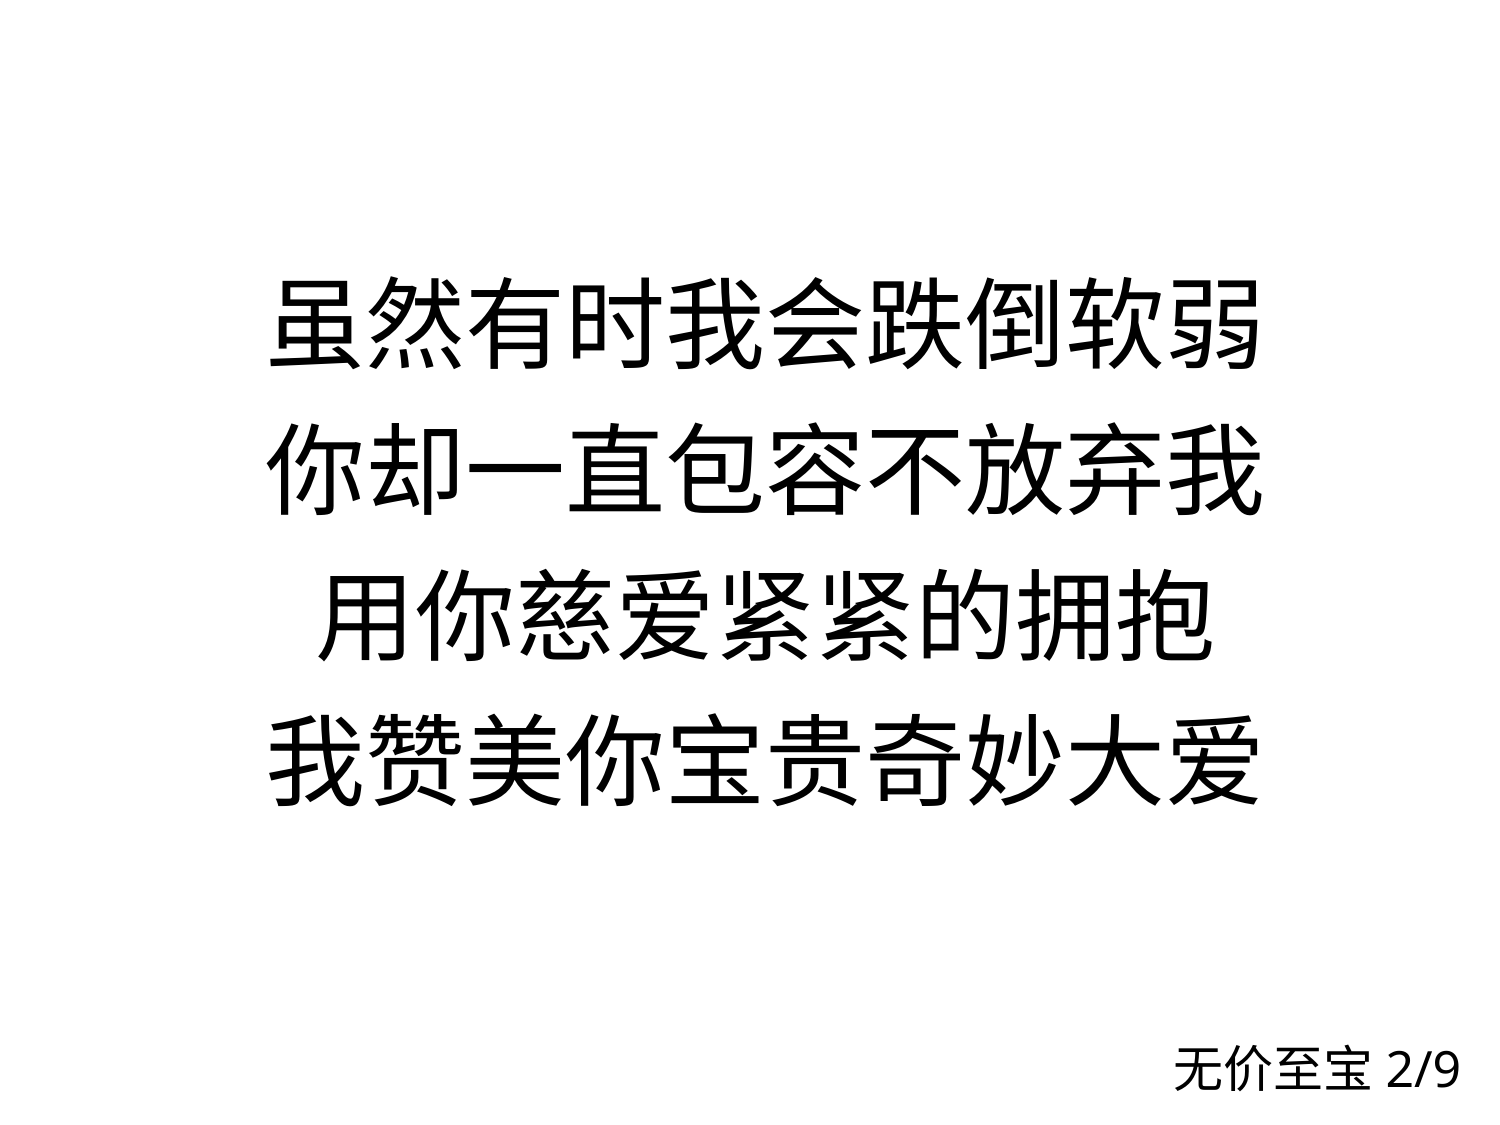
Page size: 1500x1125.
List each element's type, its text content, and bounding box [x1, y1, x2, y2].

text_box 虽然有时我会跌倒软弱 你却一直包容不放弃我 用你慈爱紧紧的拥抱 我赞美你宝贵奇妙大爱 [60, 228, 1471, 827]
text_box 无价至宝2/9 [54, 1014, 1476, 1105]
